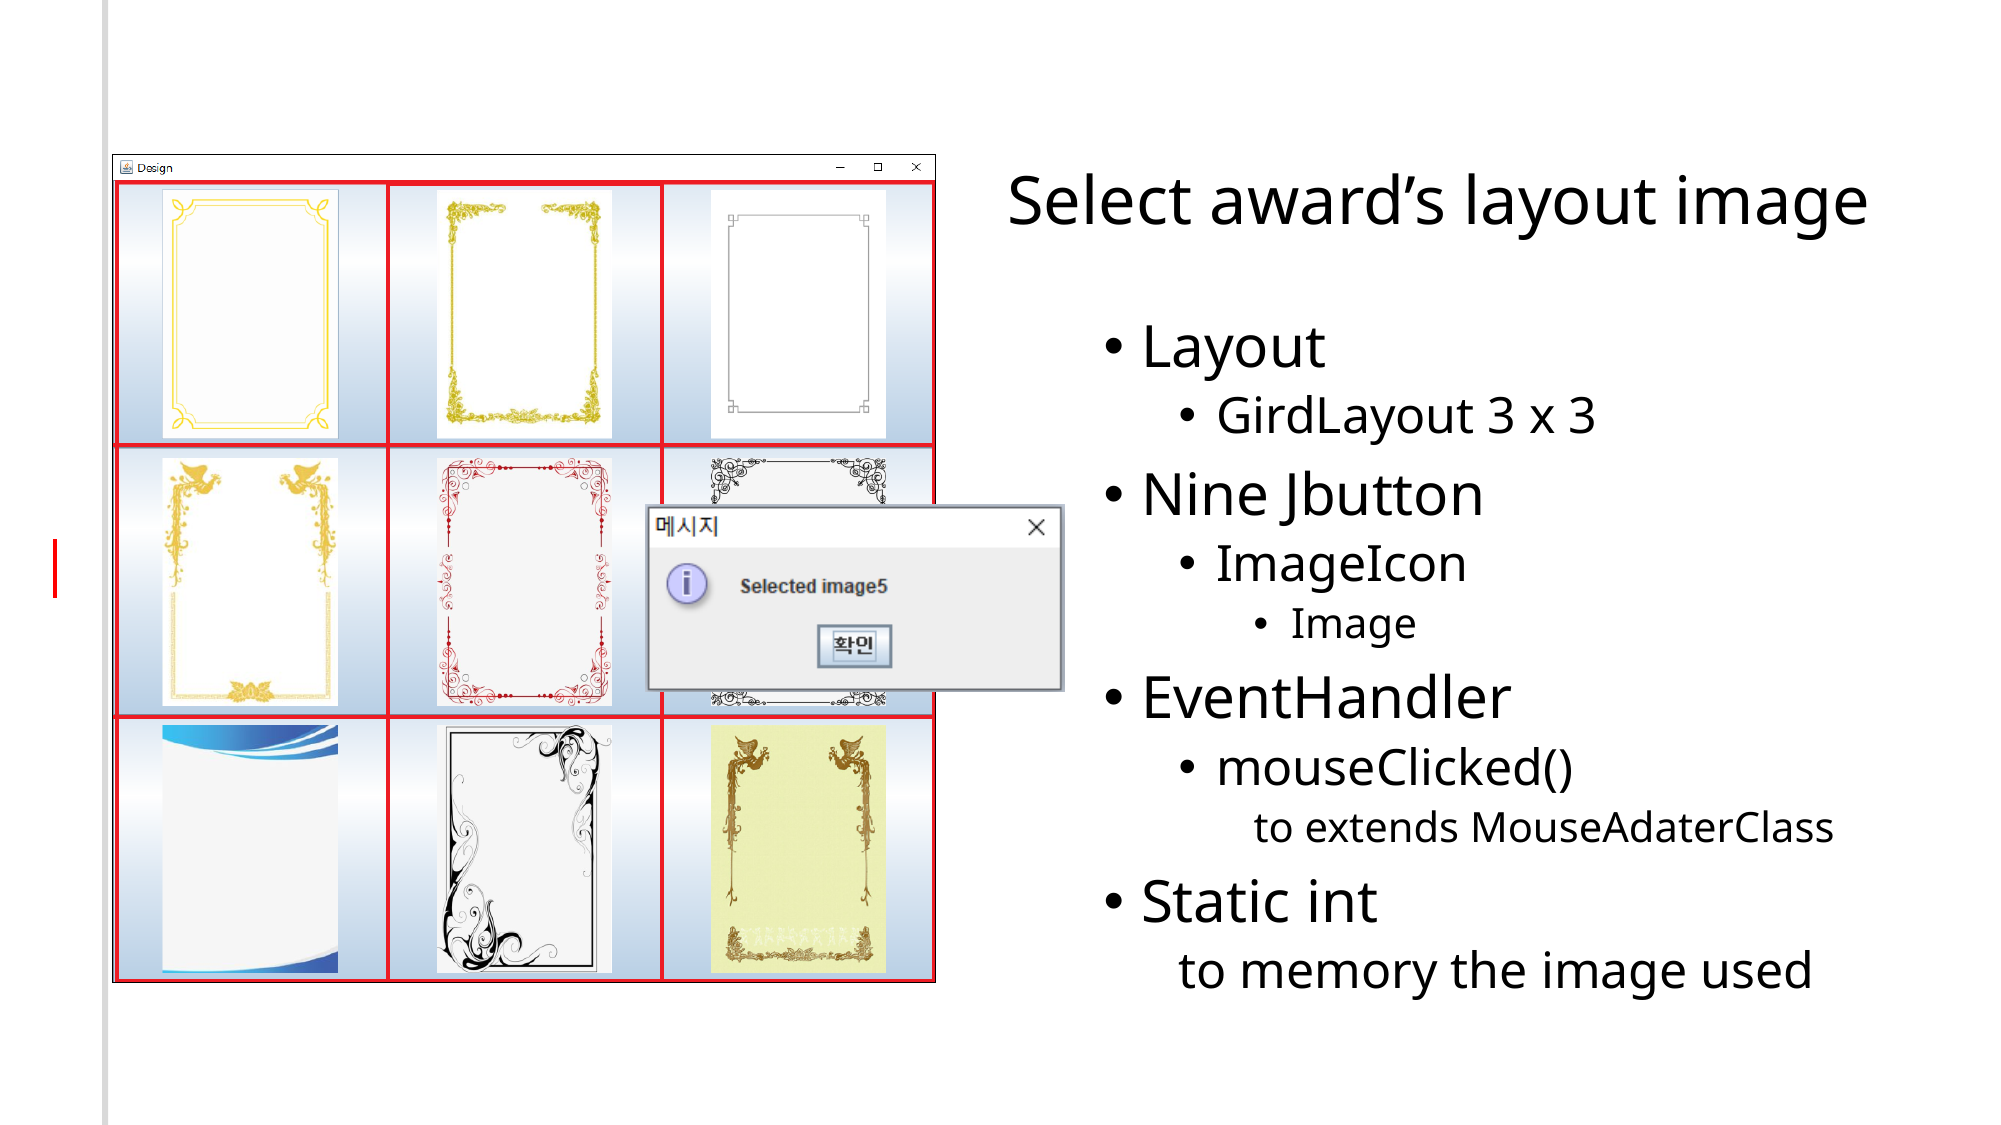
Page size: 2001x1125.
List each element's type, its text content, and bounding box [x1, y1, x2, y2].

text_box [101, 0, 109, 1125]
text_box Select award’s layout image [917, 150, 1912, 246]
text_box Layout GirdLayout 3 x 3 Nine Jbutton ImageIcon Image EventHandler mouseClicked() to extends MouseAdaterClass Static int to memory the image used [1088, 309, 1863, 1069]
picture [645, 504, 1065, 692]
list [112, 154, 936, 983]
